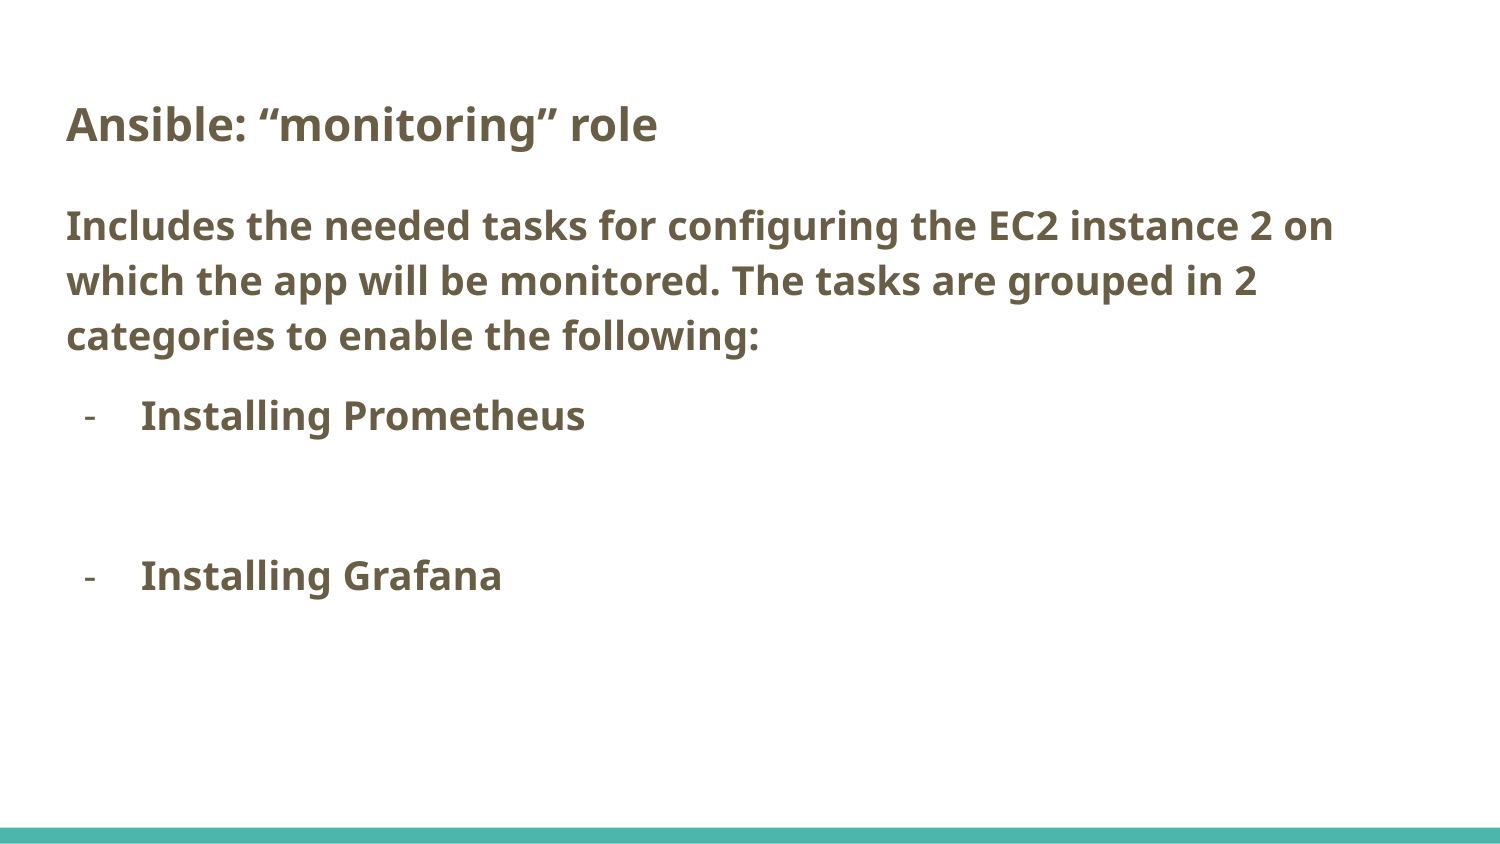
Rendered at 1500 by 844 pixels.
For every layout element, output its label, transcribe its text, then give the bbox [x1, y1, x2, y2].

title Ansible: “monitoring” role [51, 72, 1449, 189]
list Includes the needed tasks for configuring the EC2 instance 2 on which the app will be monitored. The tasks are grouped in 2 categories to enable the following: Installing Prometheus Installing Grafana [51, 189, 1426, 782]
